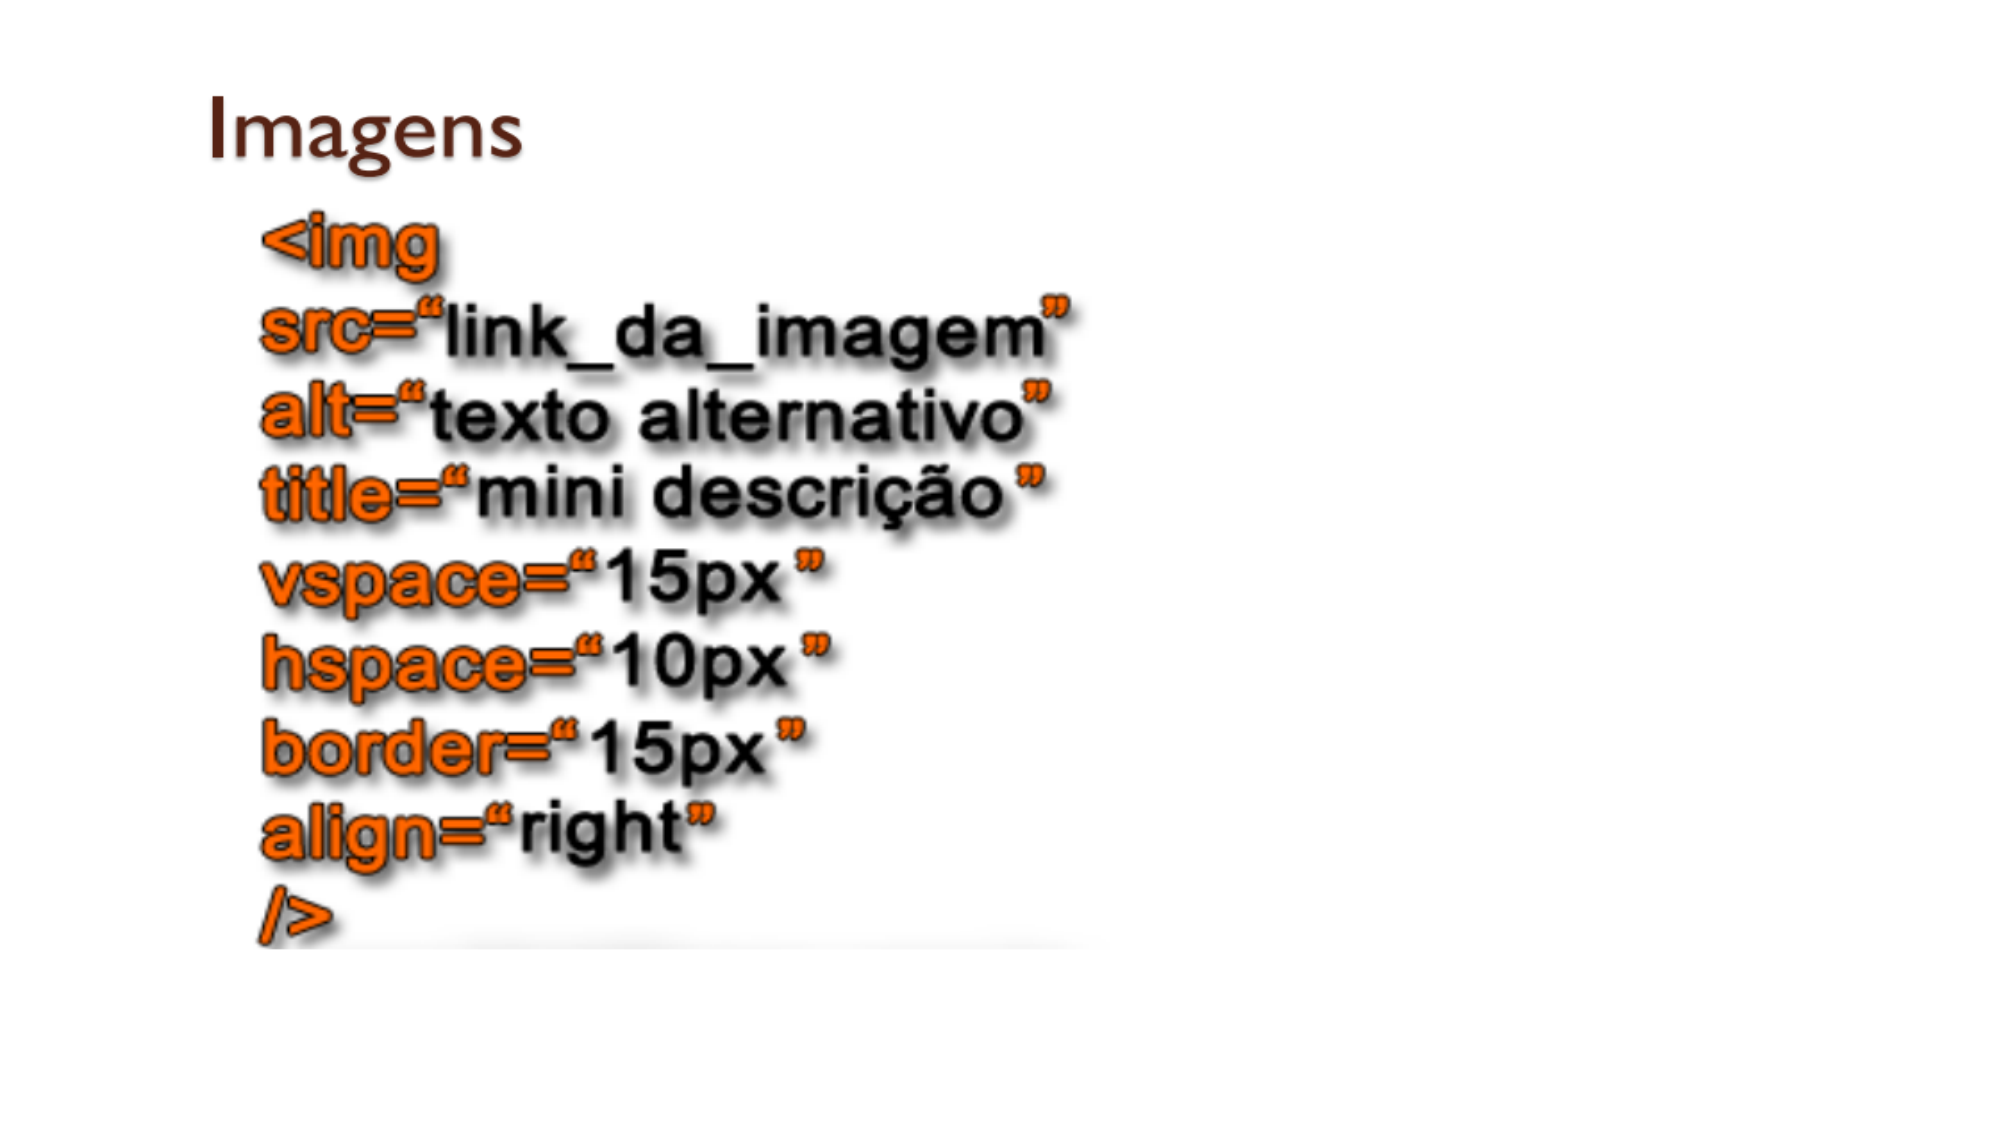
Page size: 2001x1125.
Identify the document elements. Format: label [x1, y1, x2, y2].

list [163, 48, 1297, 1019]
